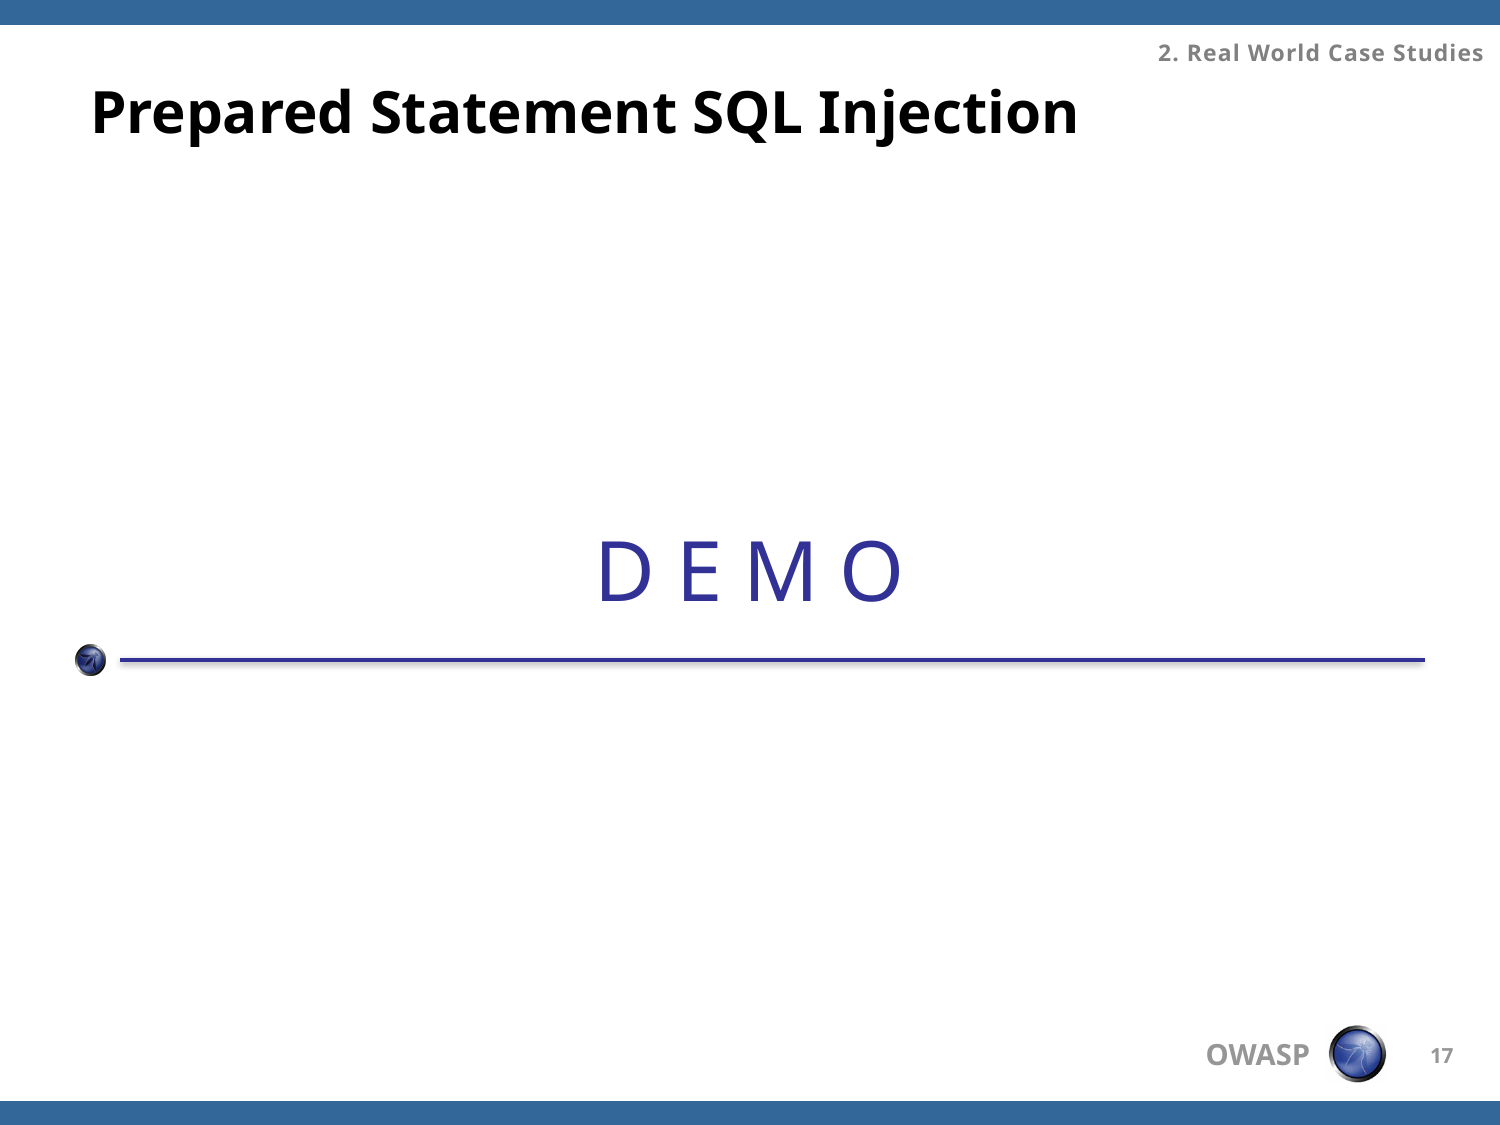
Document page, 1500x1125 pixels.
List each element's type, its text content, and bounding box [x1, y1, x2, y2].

list DEMO [75, 212, 1425, 1005]
title Prepared Statement SQL Injection [75, 45, 1425, 175]
picture [1325, 1024, 1388, 1083]
text_box 2. Real World Case Studies [1143, 30, 1499, 73]
picture [74, 644, 106, 676]
slide_number 17 [1408, 1034, 1476, 1073]
